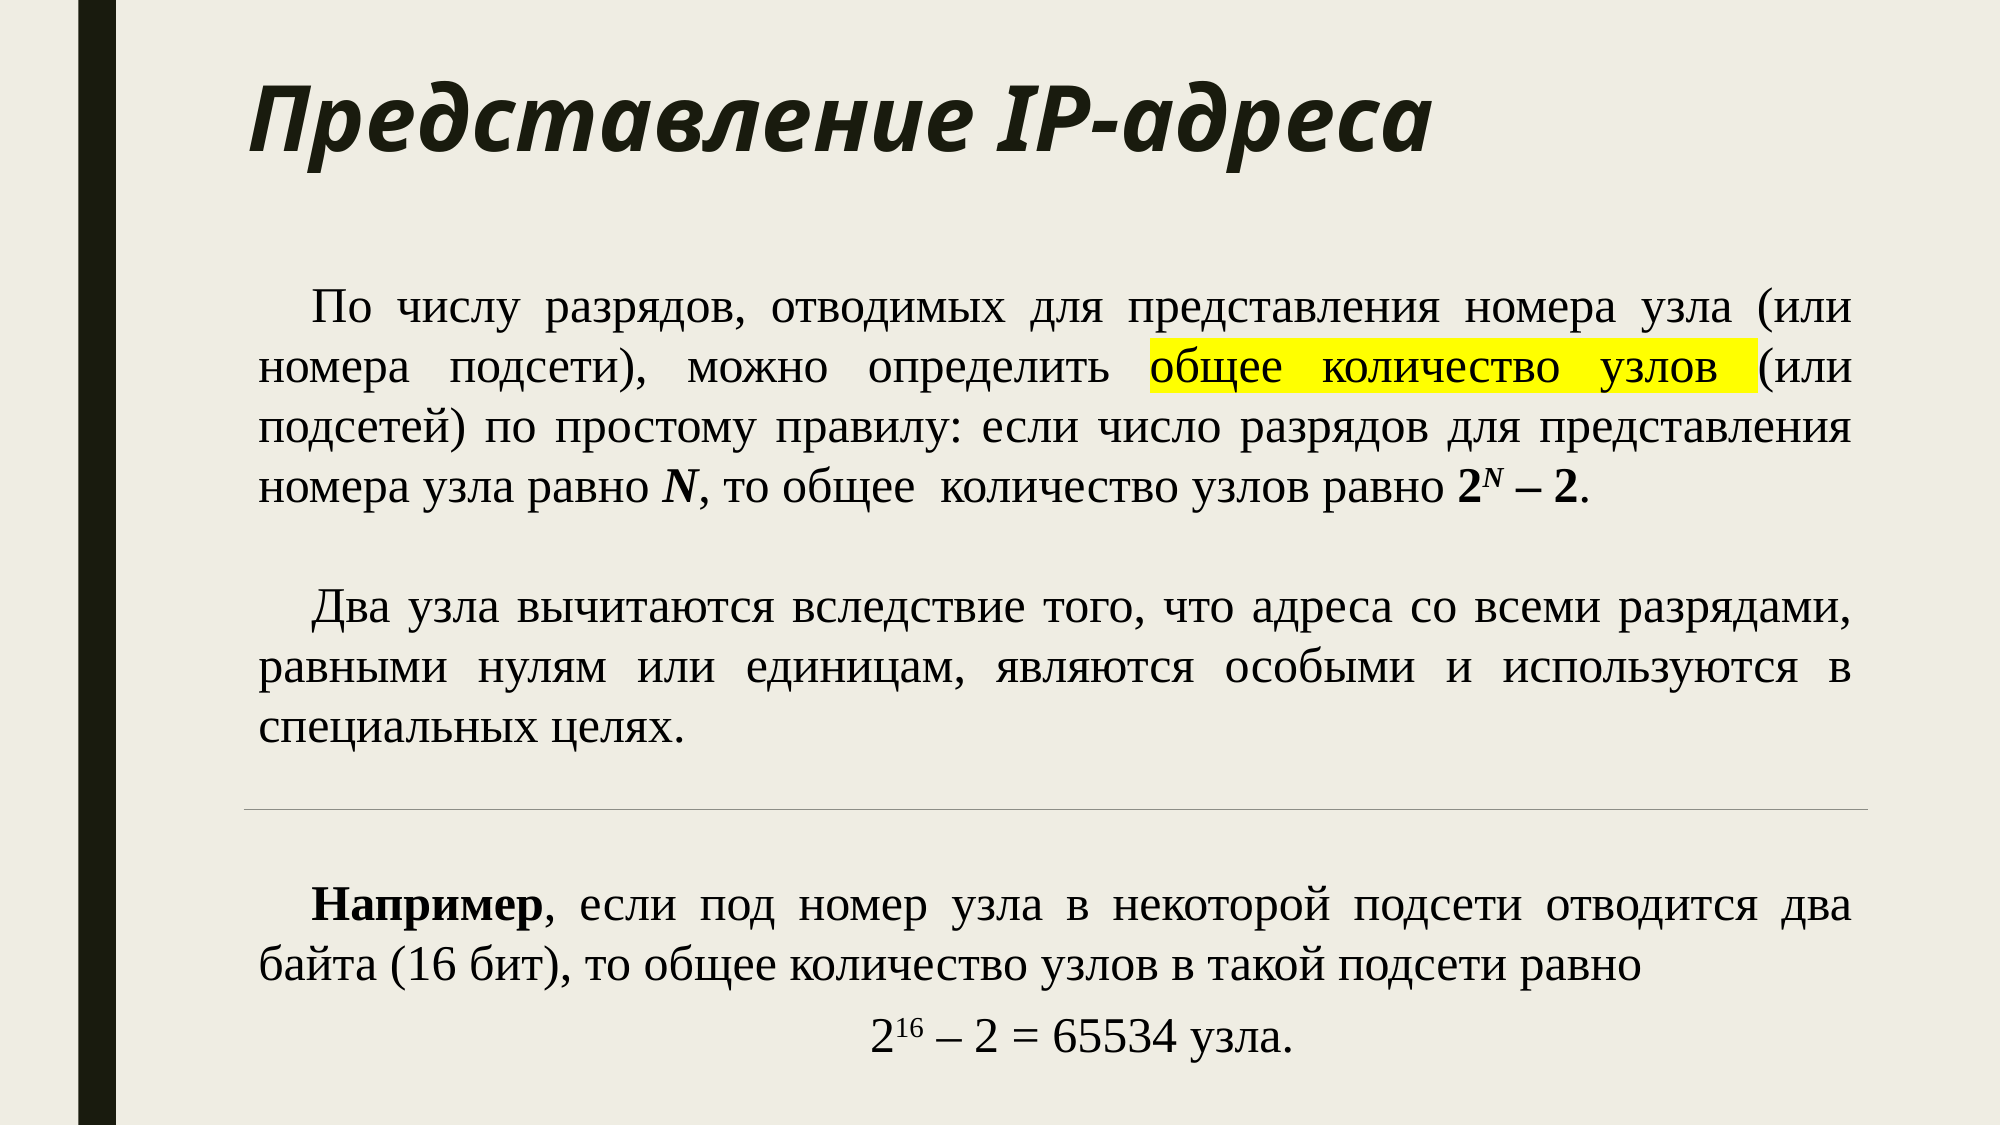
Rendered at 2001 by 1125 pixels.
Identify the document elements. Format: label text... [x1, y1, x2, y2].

text_box Например, если под номер узла в некоторой подсети отводится два байта (16 бит), то общее количество узлов в такой подсети равно 216 – 2 = 65534 узла. [243, 862, 1868, 1070]
title Представление IP-адреса [232, 65, 2000, 253]
text_box По числу разрядов, отводимых для представления номера узла (или номера подсети), можно определить общее количество узлов (или подсетей) по простому правилу: если число разрядов для представления номера узла равно N, то общее количество узлов равно 2N – 2. Два узла вычитаются вследствие того, что адреса со всеми разрядами, равными нулям или единицам, являются особыми и используются в специальных целях. [243, 265, 1868, 760]
